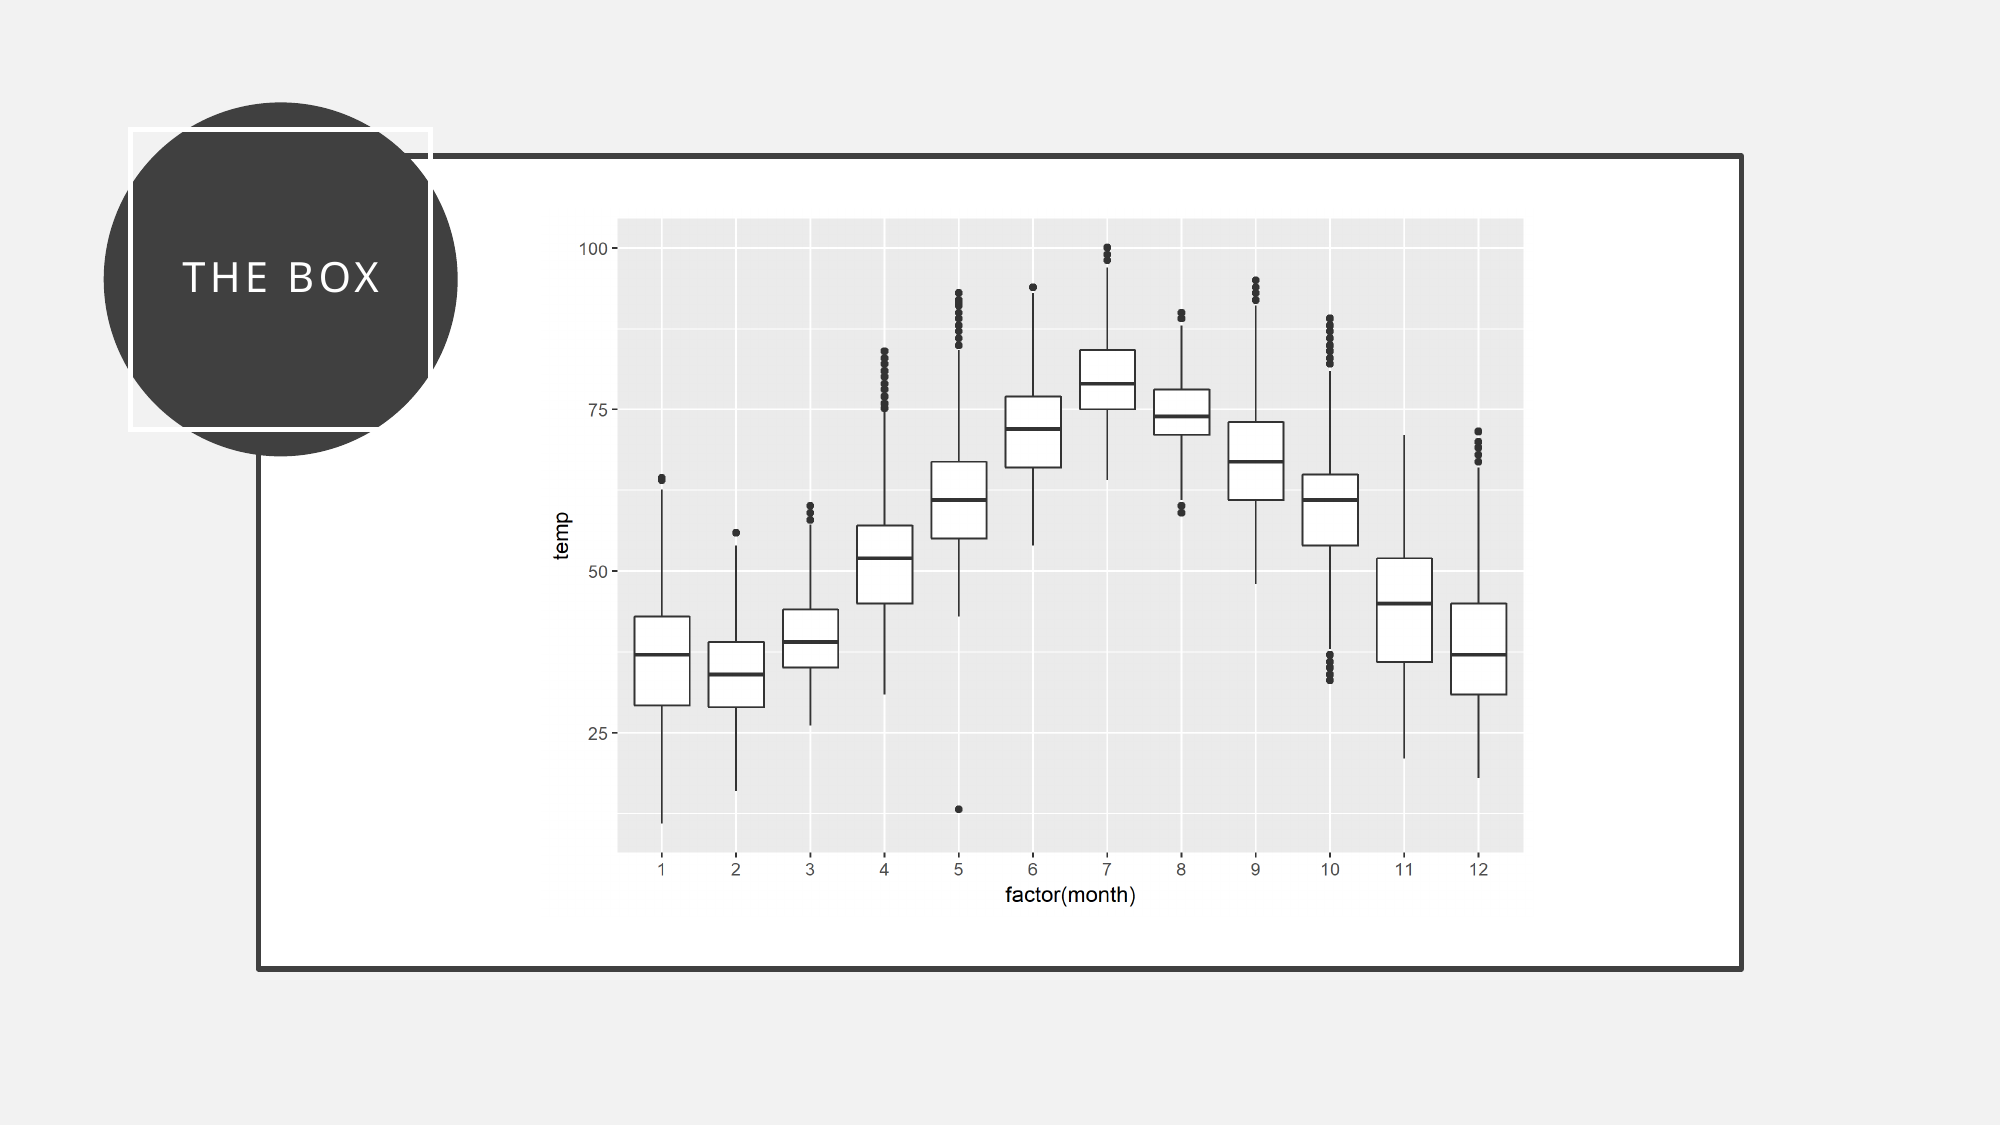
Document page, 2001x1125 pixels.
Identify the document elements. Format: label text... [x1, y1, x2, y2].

text_box [188, 101, 373, 127]
text_box [102, 187, 128, 371]
text_box [257, 155, 1742, 970]
text_box [433, 187, 459, 372]
title The Box [128, 127, 433, 432]
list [541, 208, 1534, 917]
text_box [189, 432, 373, 458]
